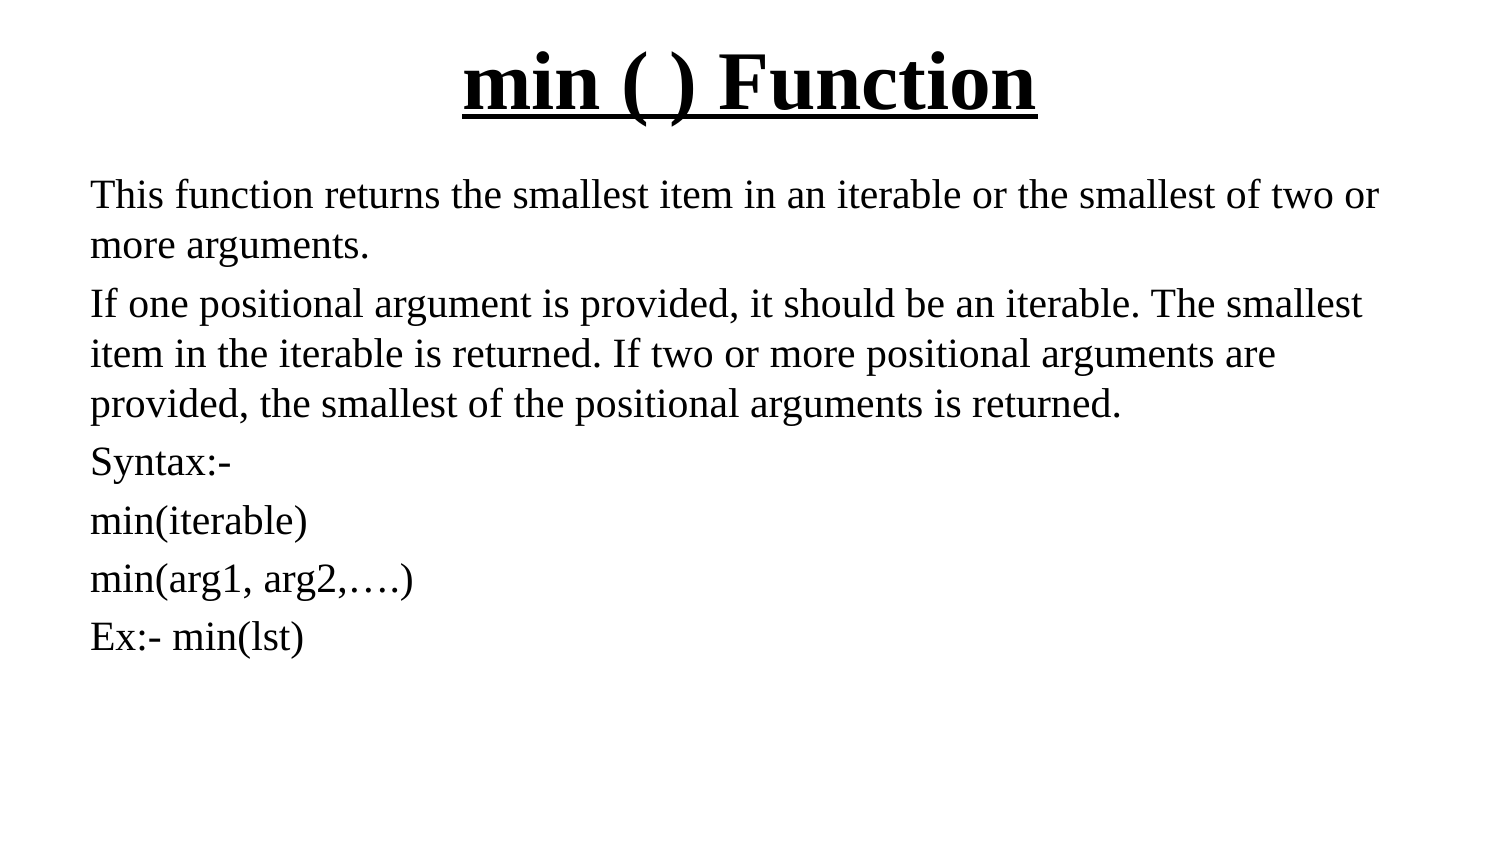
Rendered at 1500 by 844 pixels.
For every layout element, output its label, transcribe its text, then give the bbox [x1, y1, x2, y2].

list This function returns the smallest item in an iterable or the smallest of two or more arguments. If one positional argument is provided, it should be an iterable. The smallest item in the iterable is returned. If two or more positional arguments are provided, the smallest of the positional arguments is returned. Syntax:- min(iterable) min(arg1, arg2,….) Ex:- min(lst) [75, 159, 1425, 717]
title min ( ) Function [75, 6, 1425, 147]
